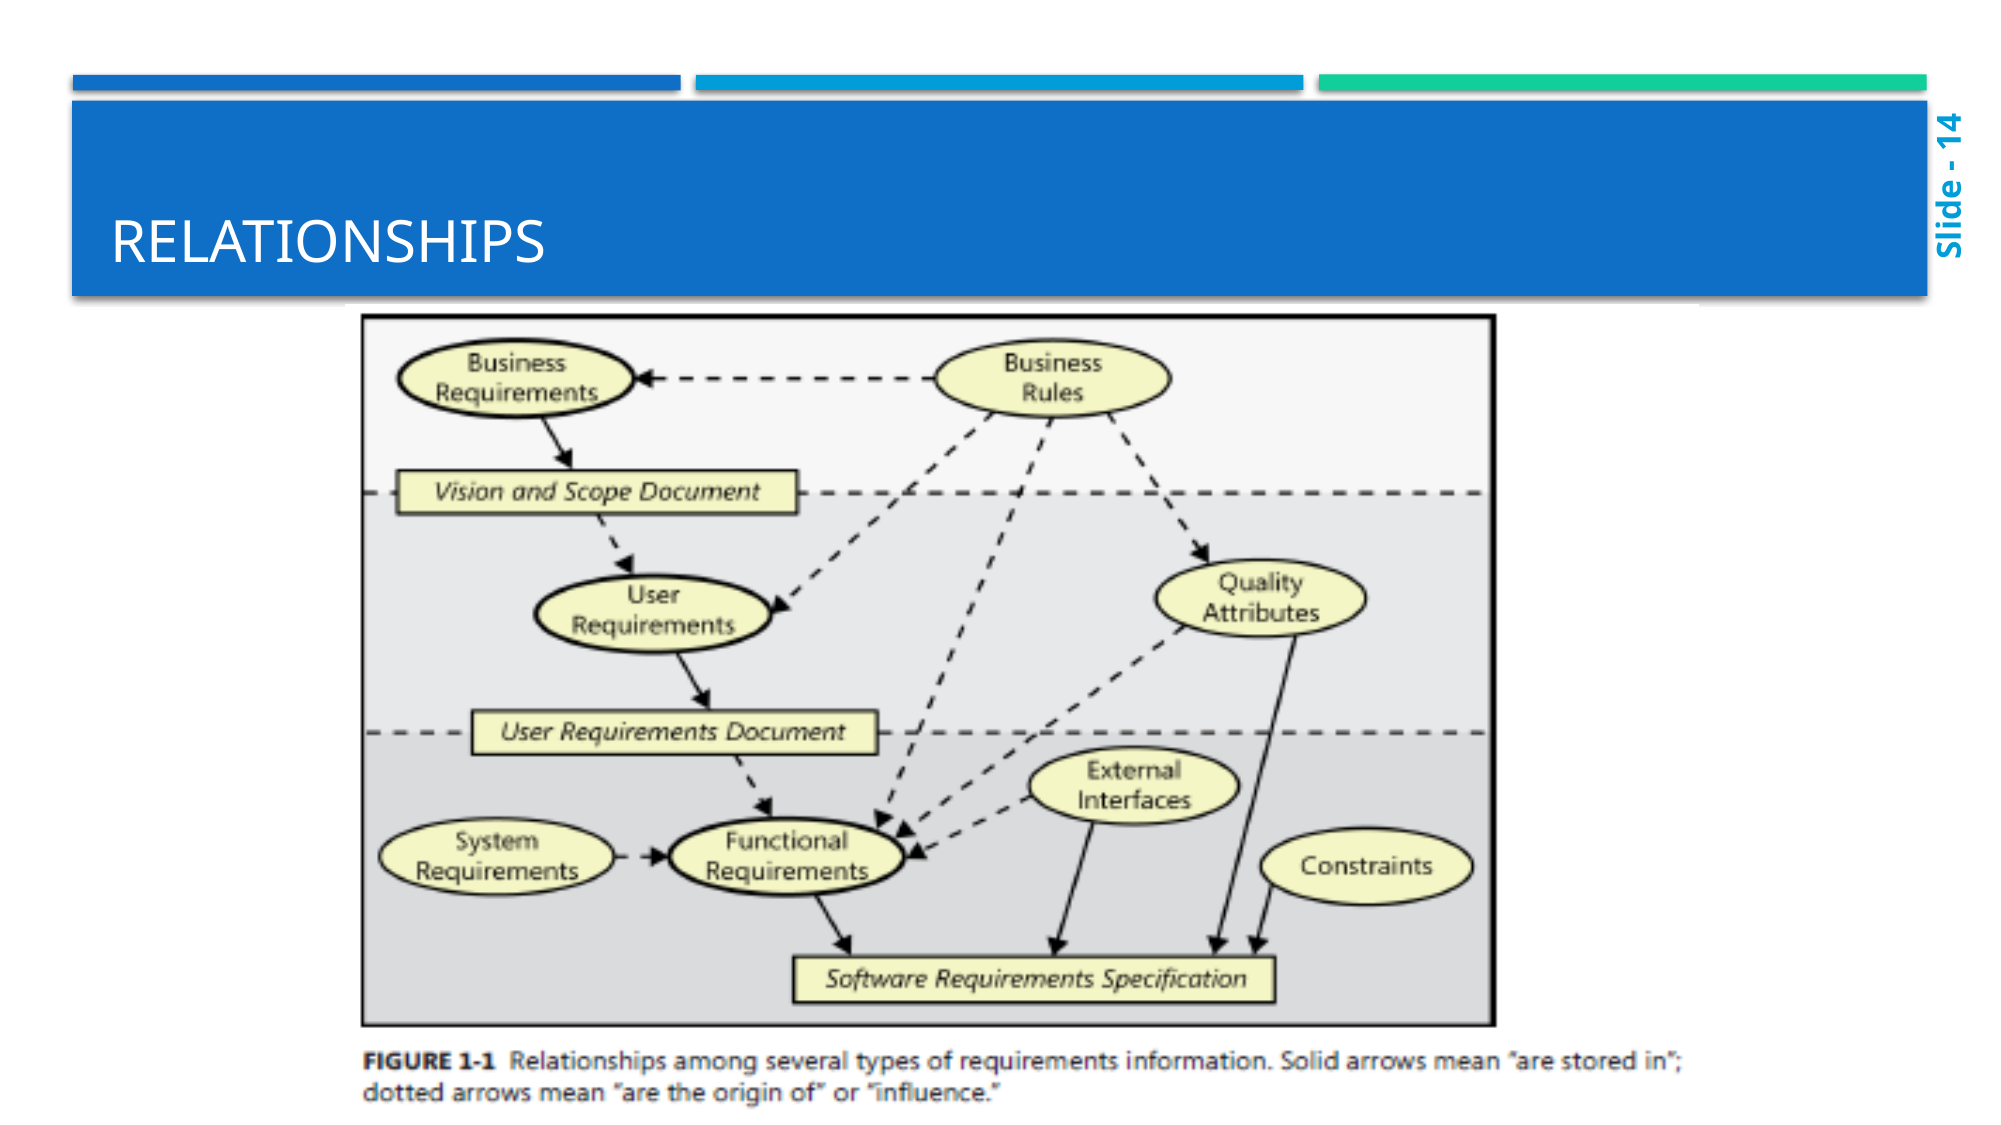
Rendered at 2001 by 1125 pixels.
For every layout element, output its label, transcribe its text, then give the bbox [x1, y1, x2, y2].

title Relationships [95, 115, 1905, 282]
text_box Slide - 14 [1921, 98, 1974, 282]
picture [344, 303, 1700, 1125]
